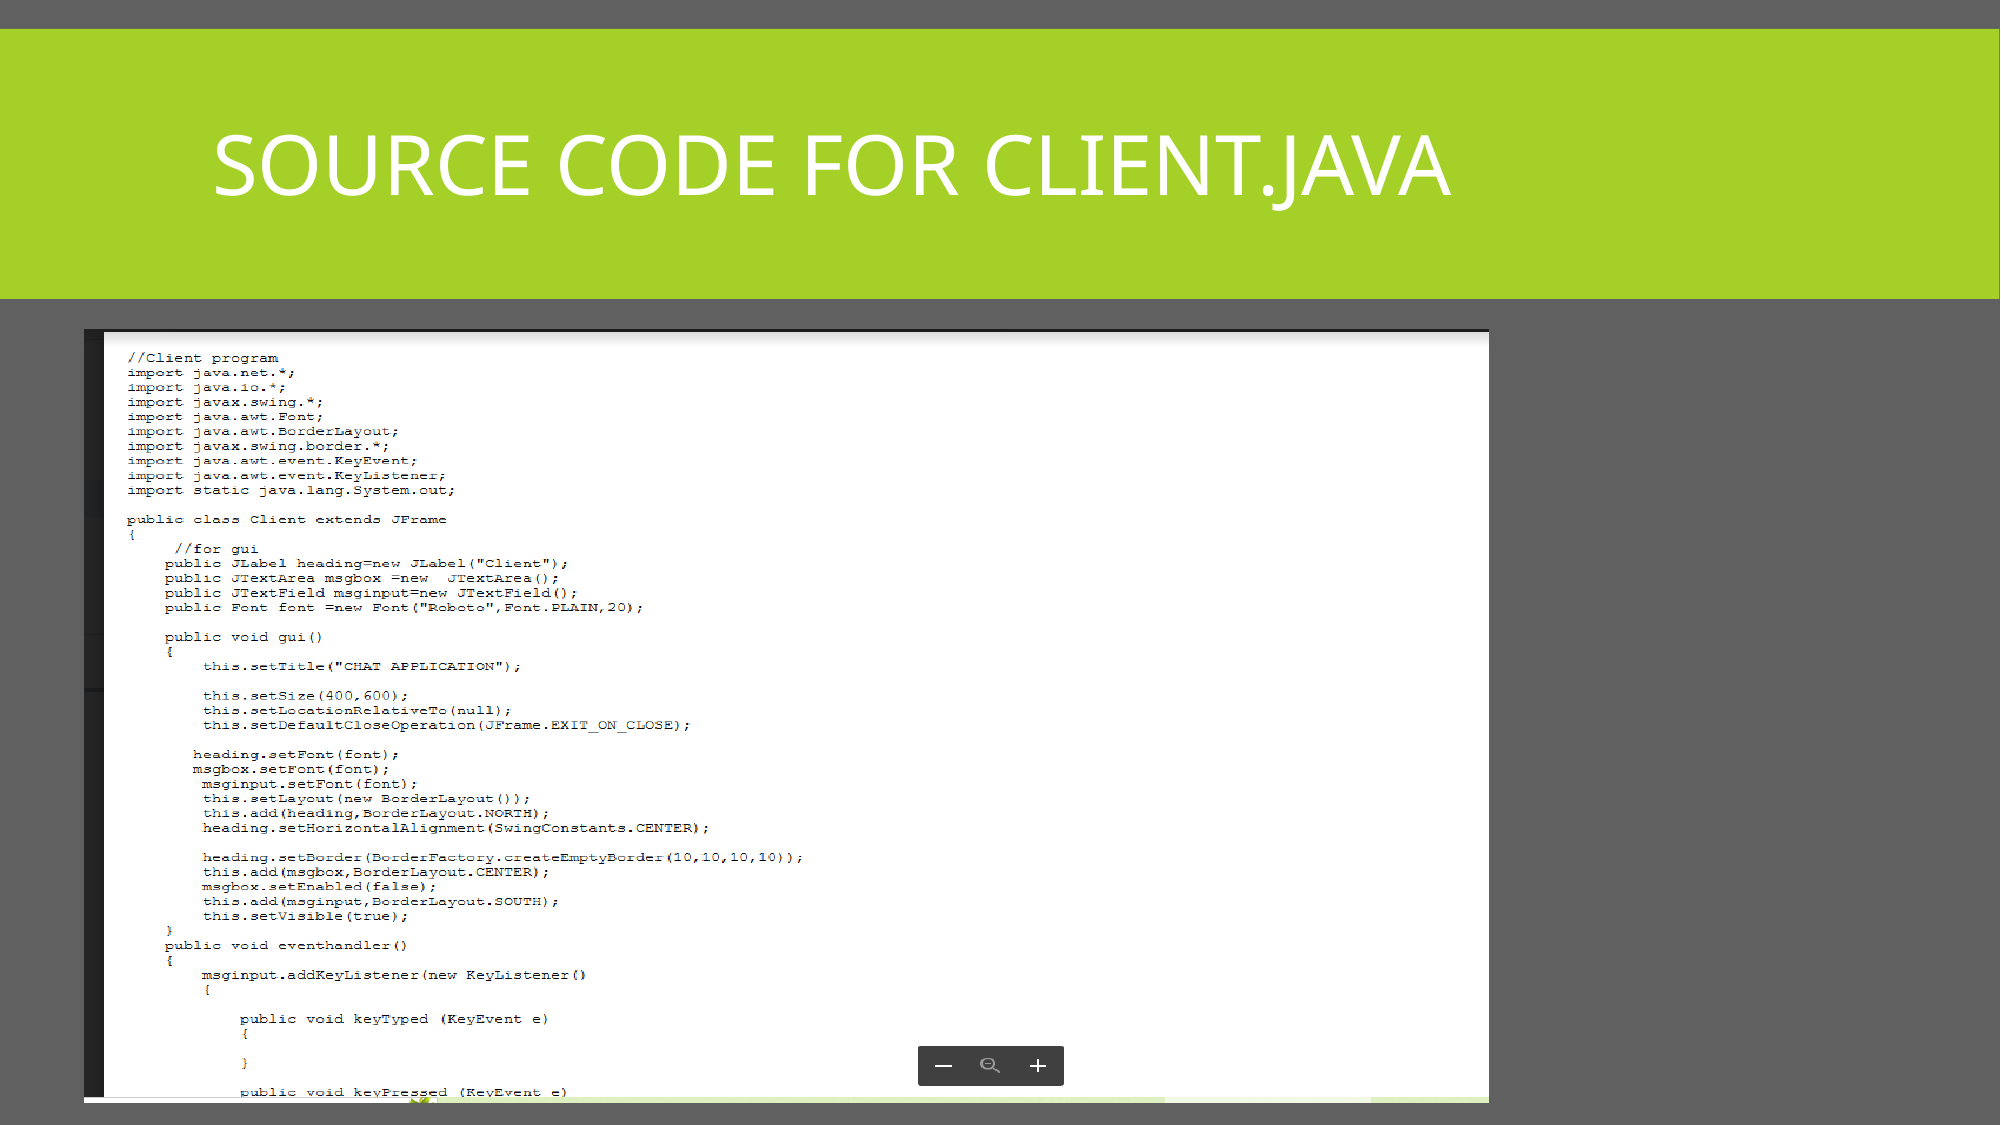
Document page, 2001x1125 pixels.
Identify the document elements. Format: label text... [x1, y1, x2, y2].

title Source code for client.java [197, 46, 1803, 295]
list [84, 329, 1489, 1104]
